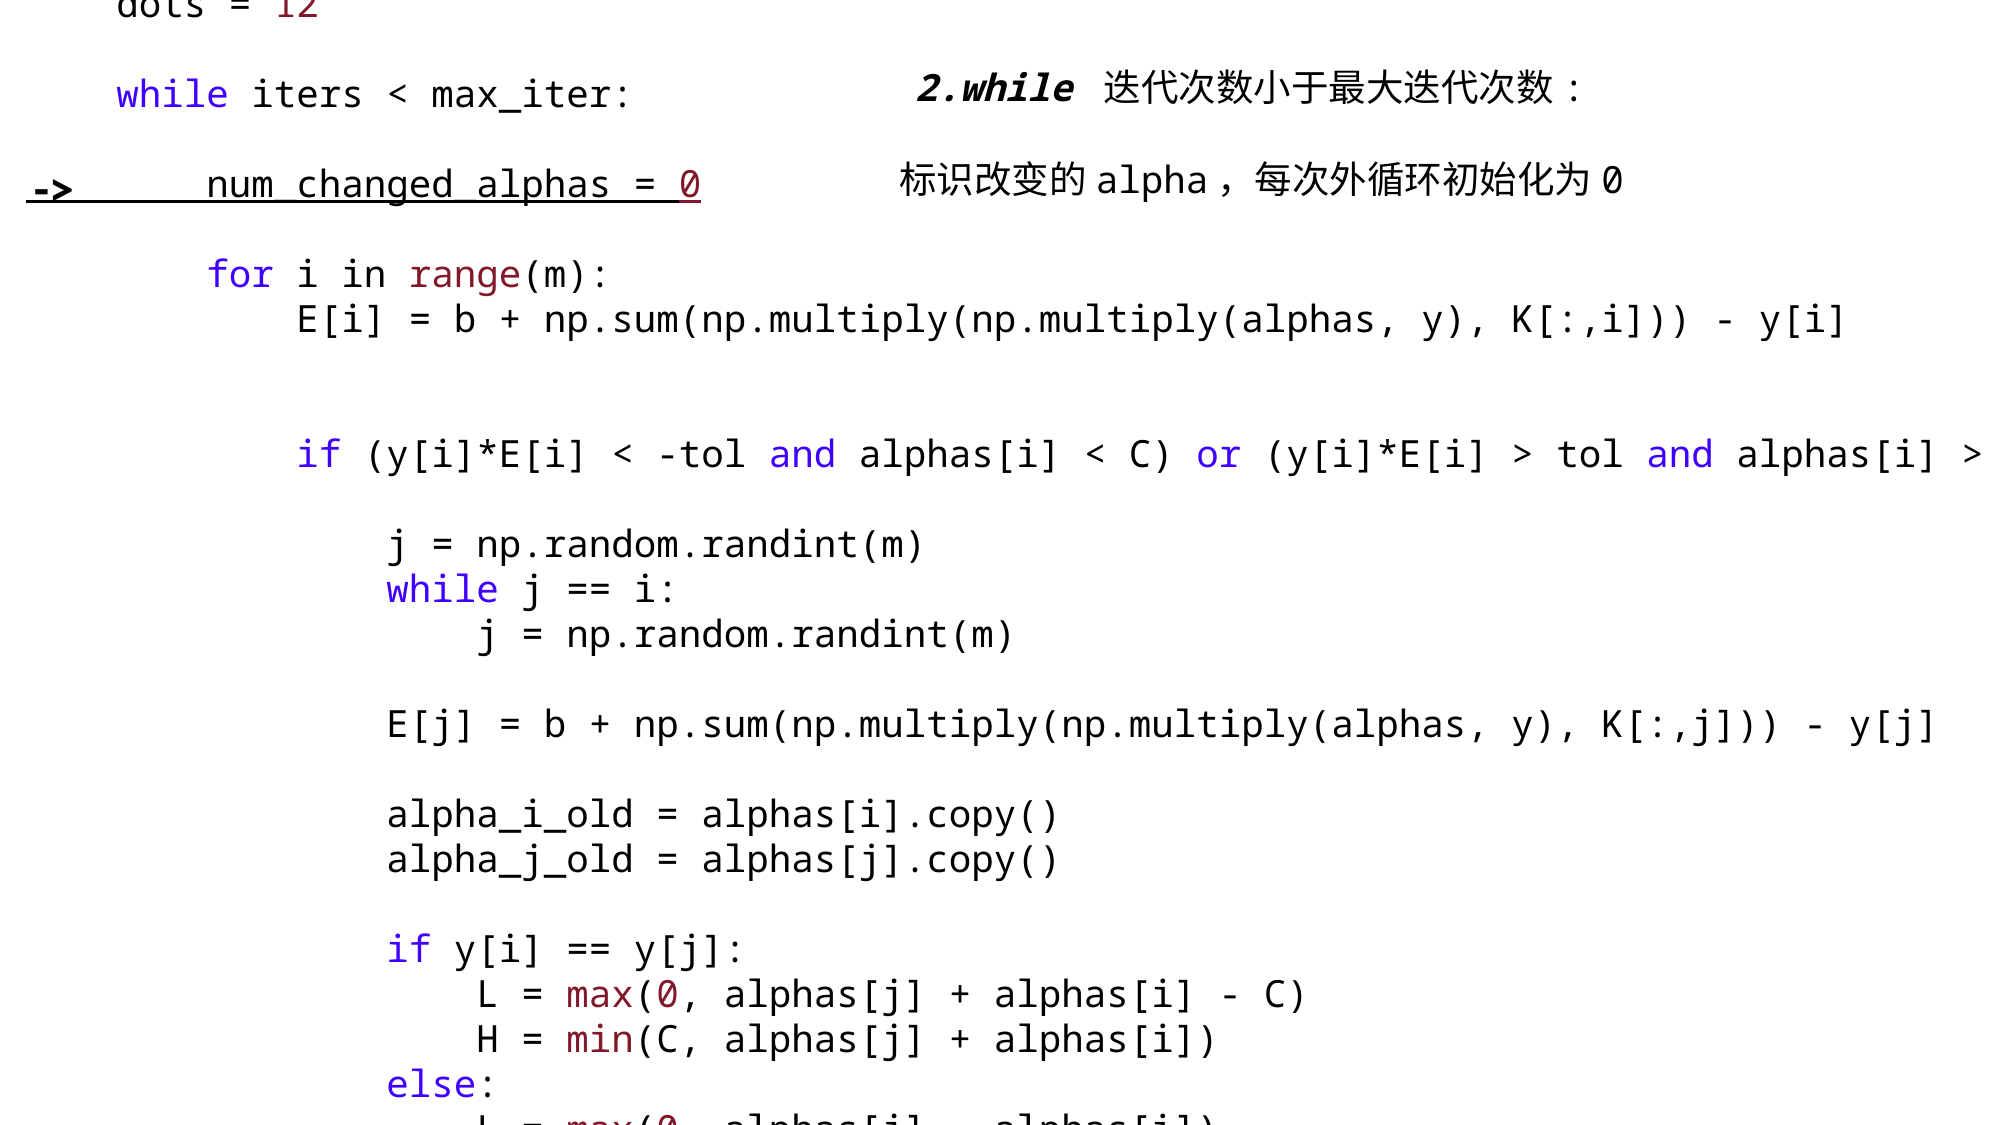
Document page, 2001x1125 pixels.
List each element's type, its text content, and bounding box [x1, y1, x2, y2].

text_box def svmTrain_SMO(X, y, C, kernelFunction='linear', tol=1e-3, max_iter=5, **kargs): start = time.clock() m,n = X.shape X = np.mat(X) y = np.mat(y, dtype='float64') y[np.where(y==0)] = -1 alphas = np.mat(np.zeros((m,1))) b = 0.0 E = np.mat(np.zeros((m,1))) iters = 0 eta = 0.0 L = 0.0 H = 0.0 if kernelFunction =='linear': K = X*X.T elif kernelFunction == 'gaussian': K = kargs['K_matrix'] else : print('Kernel Error') return None print('Training ...', end='') dots = 12 while iters < max_iter: num_changed_alphas = 0 for i in range(m): E[i] = b + np.sum(np.multiply(np.multiply(alphas, y), K[:,i])) - y[i] if (y[i]*E[i] < -tol and alphas[i] < C) or (y[i]*E[i] > tol and alphas[i] > 0): j = np.random.randint(m) while j == i: j = np.random.randint(m) E[j] = b + np.sum(np.multiply(np.multiply(alphas, y), K[:,j])) - y[j] alpha_i_old = alphas[i].copy() alpha_j_old = alphas[j].copy() if y[i] == y[j]: L = max(0, alphas[j] + alphas[i] - C) H = min(C, alphas[j] + alphas[i]) else: L = max(0, alphas[j] - alphas[i]) H = min(C, C + alphas[j] - alphas[i]) if L == H: continue eta = 2*K[i,j] - K[i,i] -K[j,j] if eta >= 0: continue alphas[j] = alphas[j] - (y[j]*(E[i] - E[j]))/eta alphas[j] = min(H, alphas[j]) alphas[j] = max(L, alphas[j]) if abs(alphas[j] - alpha_j_old) < tol: alphas[j] = alpha_j_old continue alphas[i] = alphas[i] + y[i]*y[j]*(alpha_j_old - alphas[j]) b1 = b - E[i]\ - y[i] * (alphas[i] - alpha_i_old) * K[i,j]\ - y[j] * (alphas[j] - alpha_j_old) * K[i,j] b2 = b - E[j]\ - y[i] * (alphas[i] - alpha_i_old) * K[i,j]\ - y[j] * (alphas[j] - alpha_j_old) * K[j,j] if (0 < alphas[i] and alphas[i] < C): b = b1 elif (0 < alphas[j] and alphas[j] < C): b = b2 else: b = (b1+b2)/2.0 num_changed_alphas = num_changed_alphas + 1 if num_changed_alphas == 0: iters = iters + 1 else: iters = 0 print('.', end='') dots = dots + 1 if dots > 78: dots = 0 print() print('Done',end='') end = time.clock() print('( '+str(end-start)+'s )') print() idx = np.where(alphas > 0) model = {'X':X[idx[0],:], 'y':y[idx], 'kernelFunction':str(kernelFunction), \ 'b':b, 'alphas':alphas[idx], 'w':(np.multiply(alphas,y).T*X).T} return model [11, 0, 2000, 1125]
text_box -> [18, 149, 89, 224]
text_box 标识改变的alpha，每次外循环初始化为0 [884, 149, 1639, 209]
text_box 2.while 迭代次数小于最大迭代次数: [899, 56, 1961, 117]
